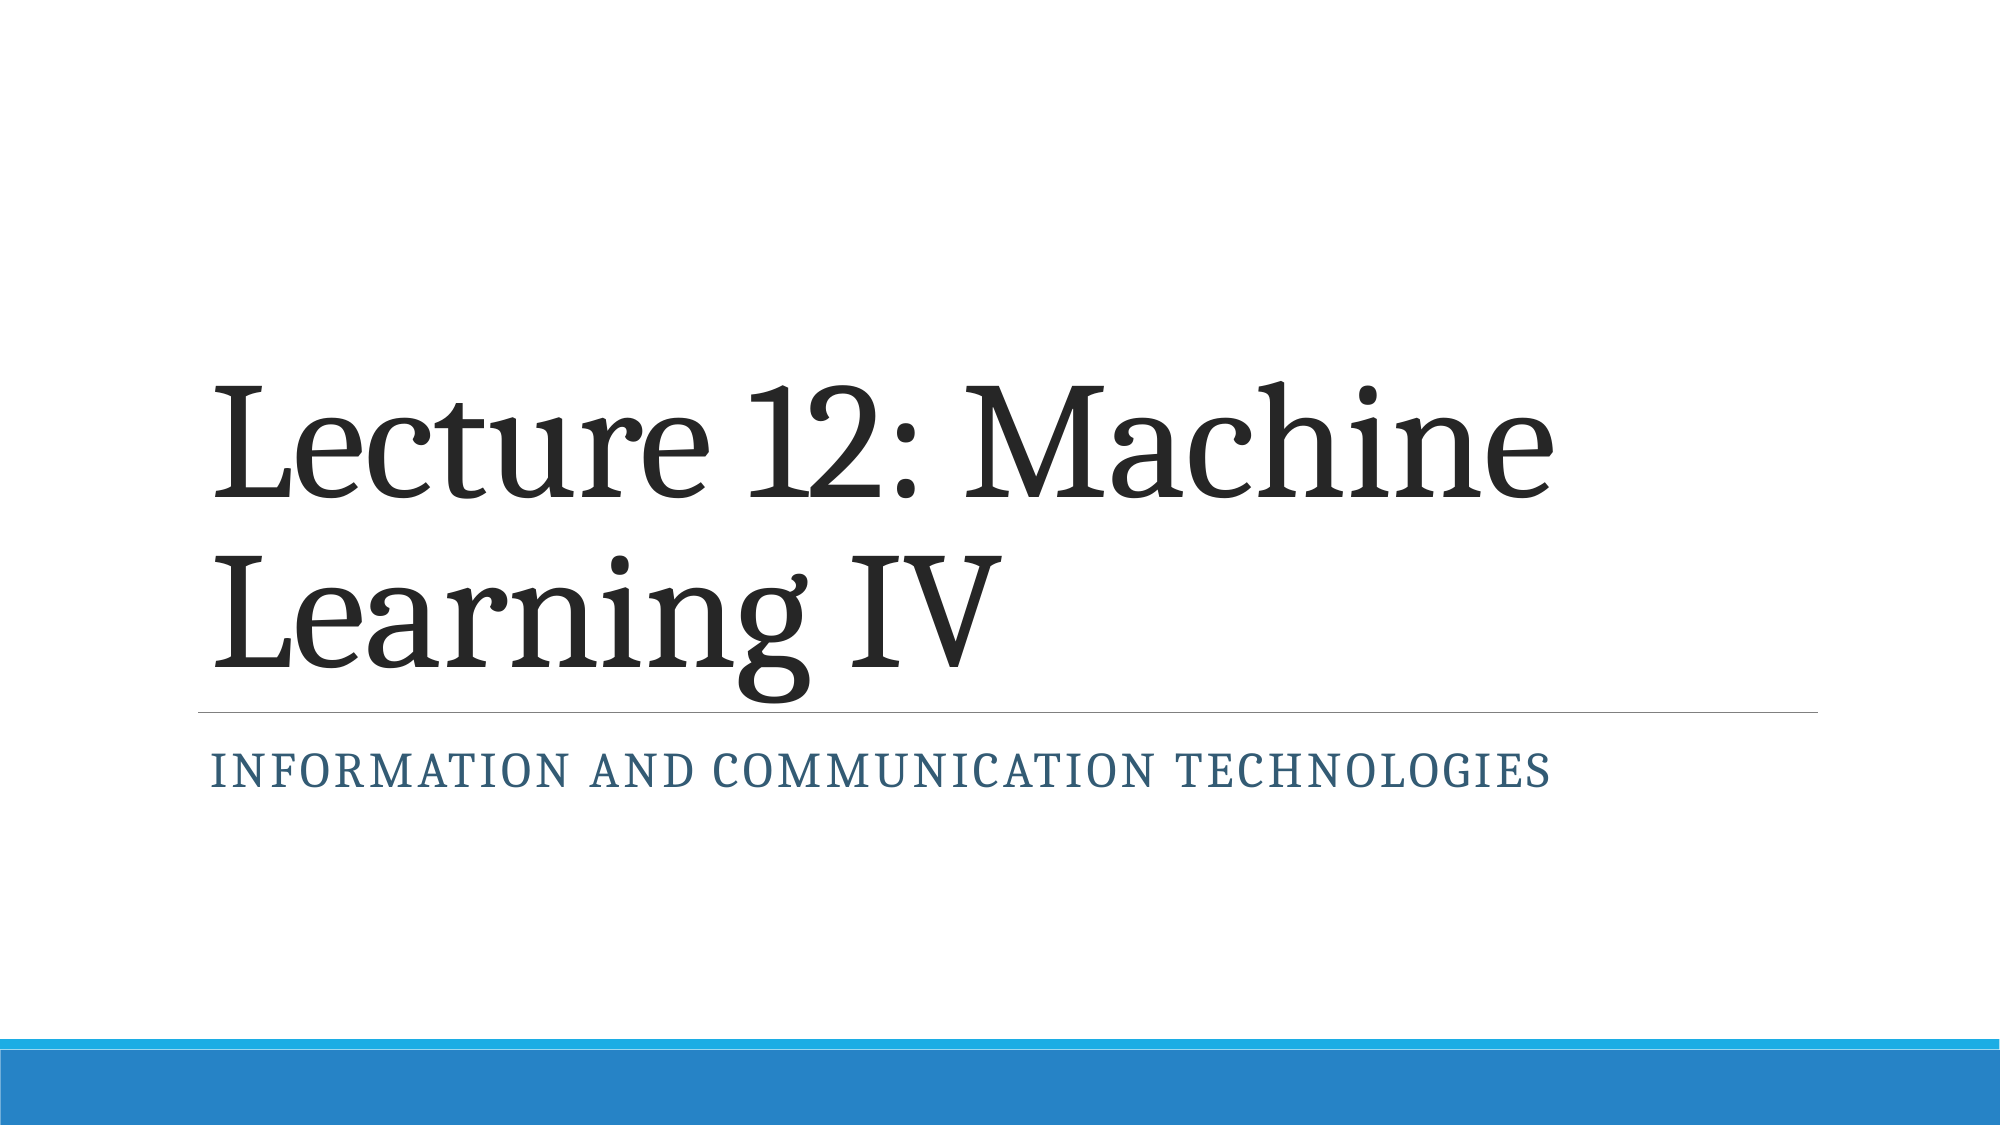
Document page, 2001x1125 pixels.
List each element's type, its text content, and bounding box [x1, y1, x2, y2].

title Lecture 12: Machine Learning IV [194, 317, 1695, 709]
subtitle Information and Communication Technologies [194, 737, 1819, 1009]
